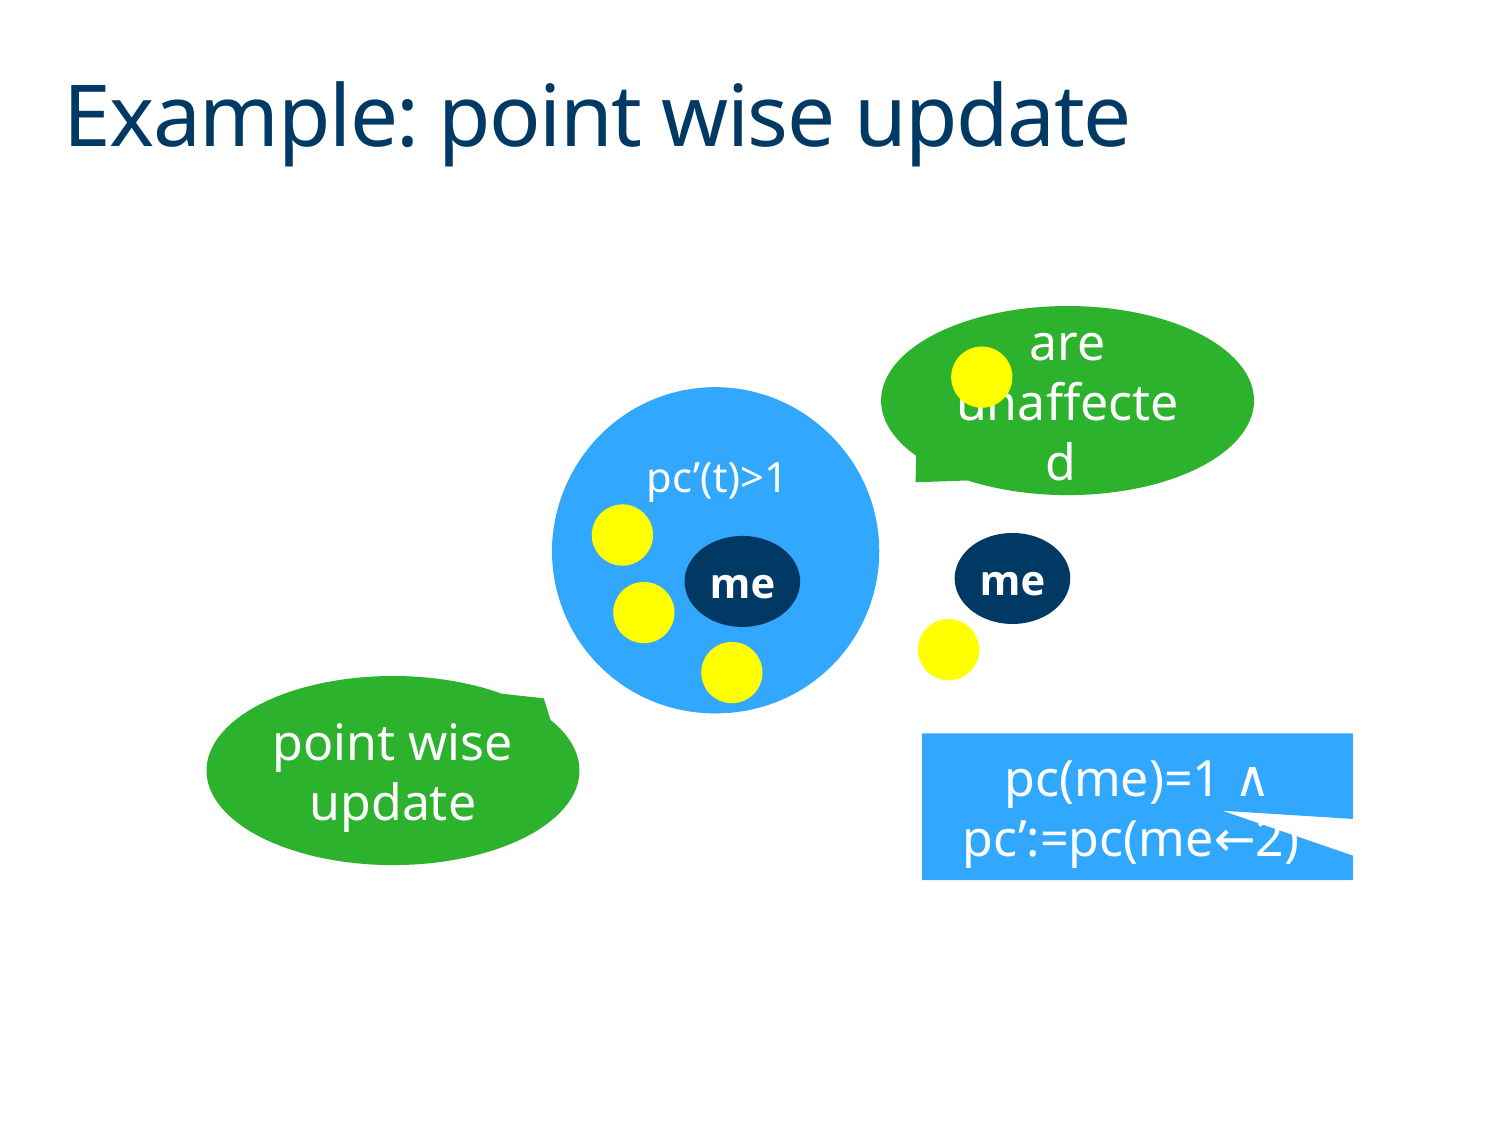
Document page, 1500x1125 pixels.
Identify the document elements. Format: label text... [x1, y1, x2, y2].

text_box pc’(t)>1 [554, 388, 881, 714]
text_box [612, 581, 676, 644]
text_box [917, 618, 980, 682]
text_box pc(t)>1 [552, 386, 798, 640]
text_box me [683, 535, 801, 628]
text_box pc(me)=1 ∧ pc’:=pc(me←2) [921, 732, 1354, 881]
title Example: point wise update [63, 72, 1436, 168]
text_box [950, 345, 1014, 409]
text_box [700, 641, 764, 704]
text_box point wise update [205, 675, 581, 866]
text_box me [953, 532, 1072, 625]
text_box [590, 503, 654, 567]
text_box are unaffected [880, 305, 1255, 496]
